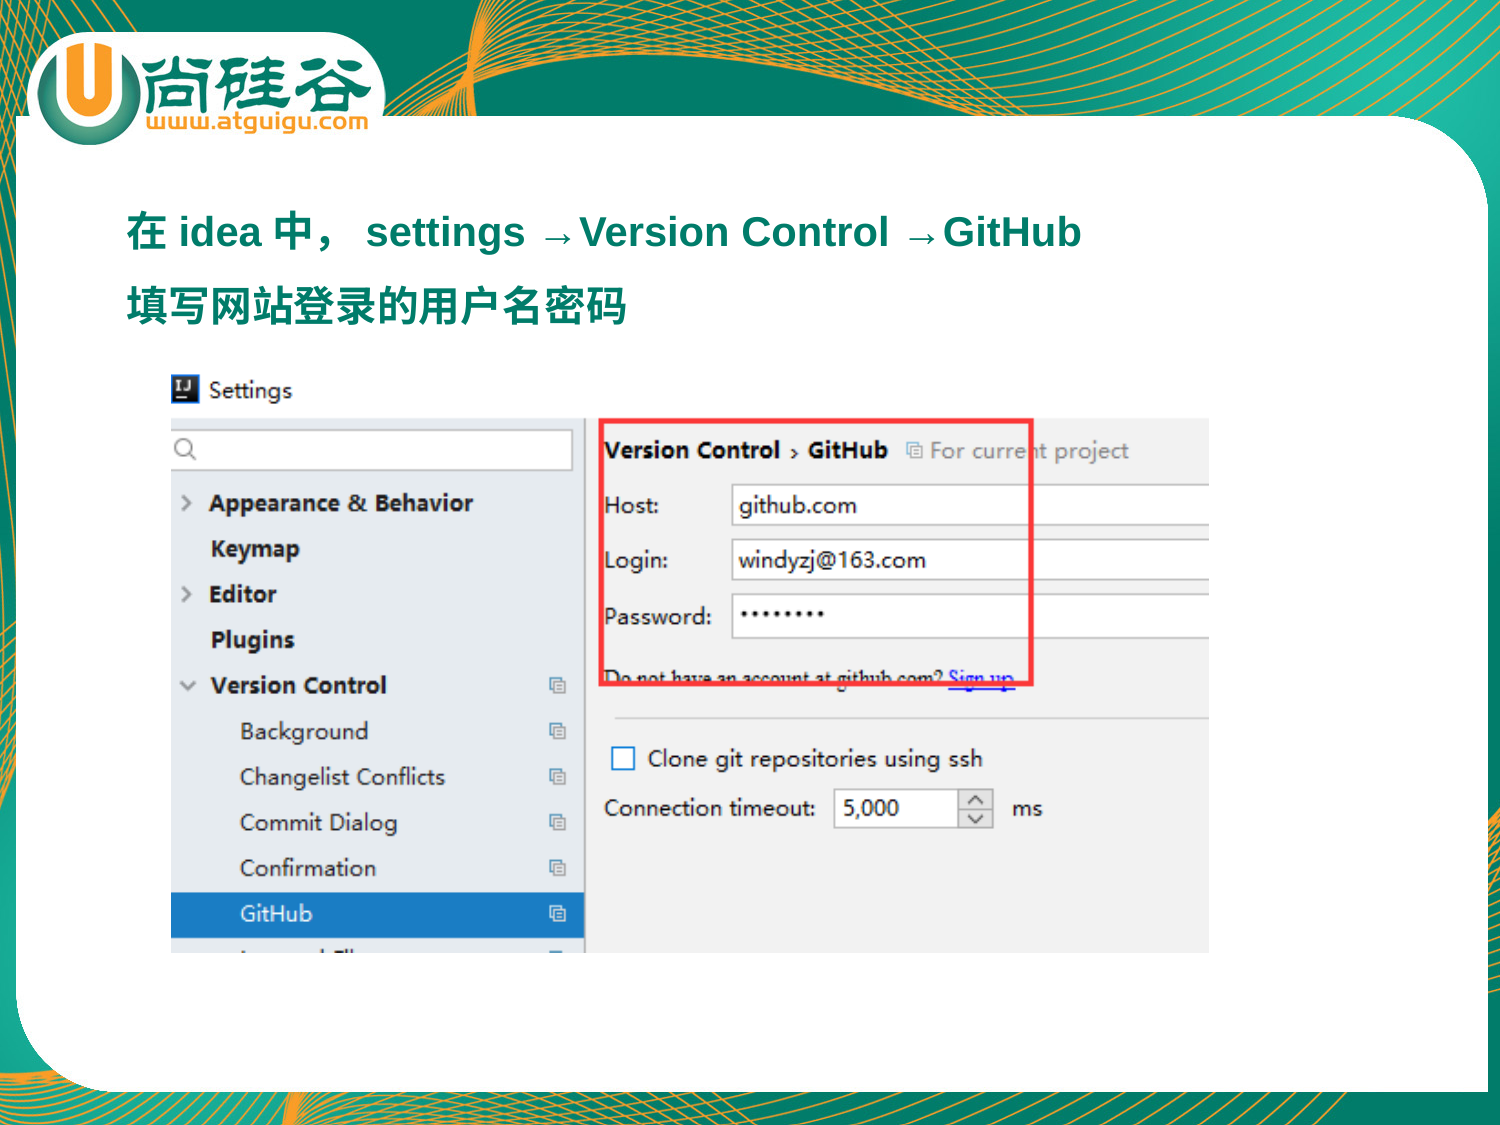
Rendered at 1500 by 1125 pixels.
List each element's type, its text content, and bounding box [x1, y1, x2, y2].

picture [0, 0, 1500, 1125]
text_box 在idea中，settings →Version Control →GitHub 填写网站登录的用户名密码 [112, 172, 1199, 338]
